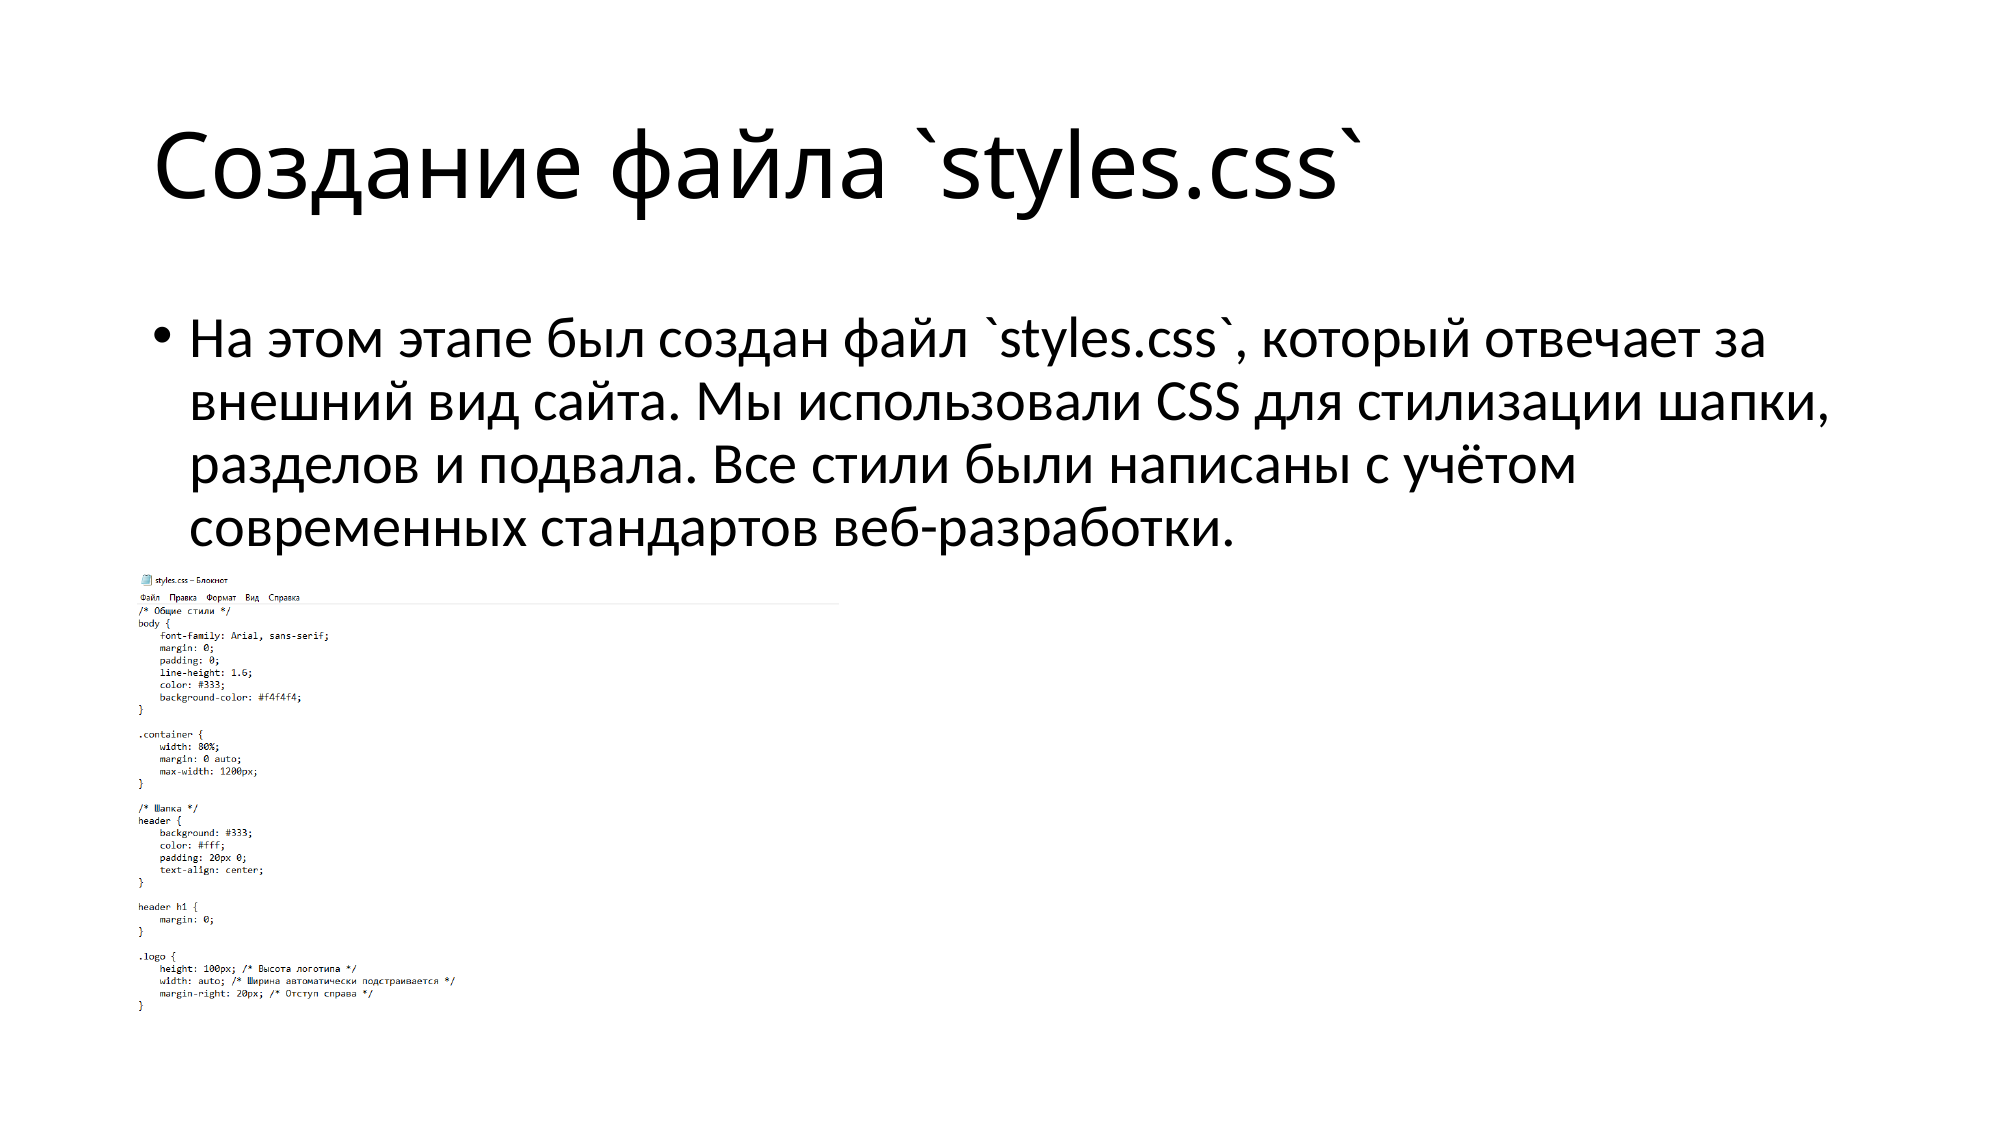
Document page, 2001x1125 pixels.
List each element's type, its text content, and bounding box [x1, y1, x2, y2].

list На этом этапе был создан файл `styles.css`, который отвечает за внешний вид сайта. Мы использовали CSS для стилизации шапки, разделов и подвала. Все стили были написаны с учётом современных стандартов веб-разработки. [137, 299, 1863, 1014]
title Создание файла `styles.css` [137, 59, 1863, 278]
picture [137, 572, 839, 1014]
